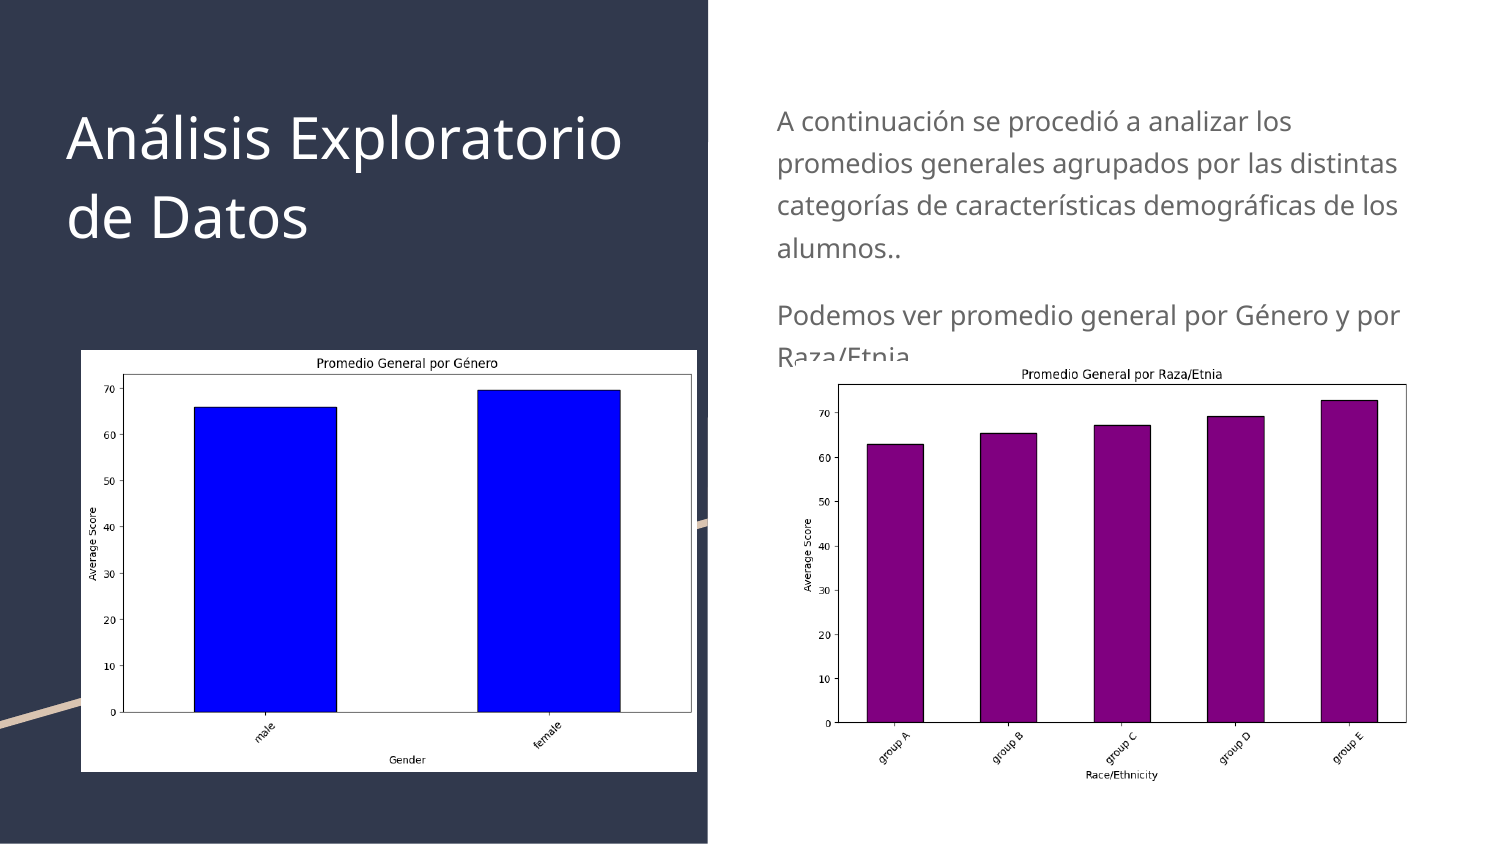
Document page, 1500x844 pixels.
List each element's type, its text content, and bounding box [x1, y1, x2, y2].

picture [81, 349, 697, 773]
picture [795, 360, 1412, 787]
list A continuación se procedió a analizar los promedios generales agrupados por las distintas categorías de características demográficas de los alumnos.. Podemos ver promedio general por Género y por Raza/Etnia [761, 82, 1446, 755]
title Análisis Exploratorio de Datos [51, 82, 660, 494]
